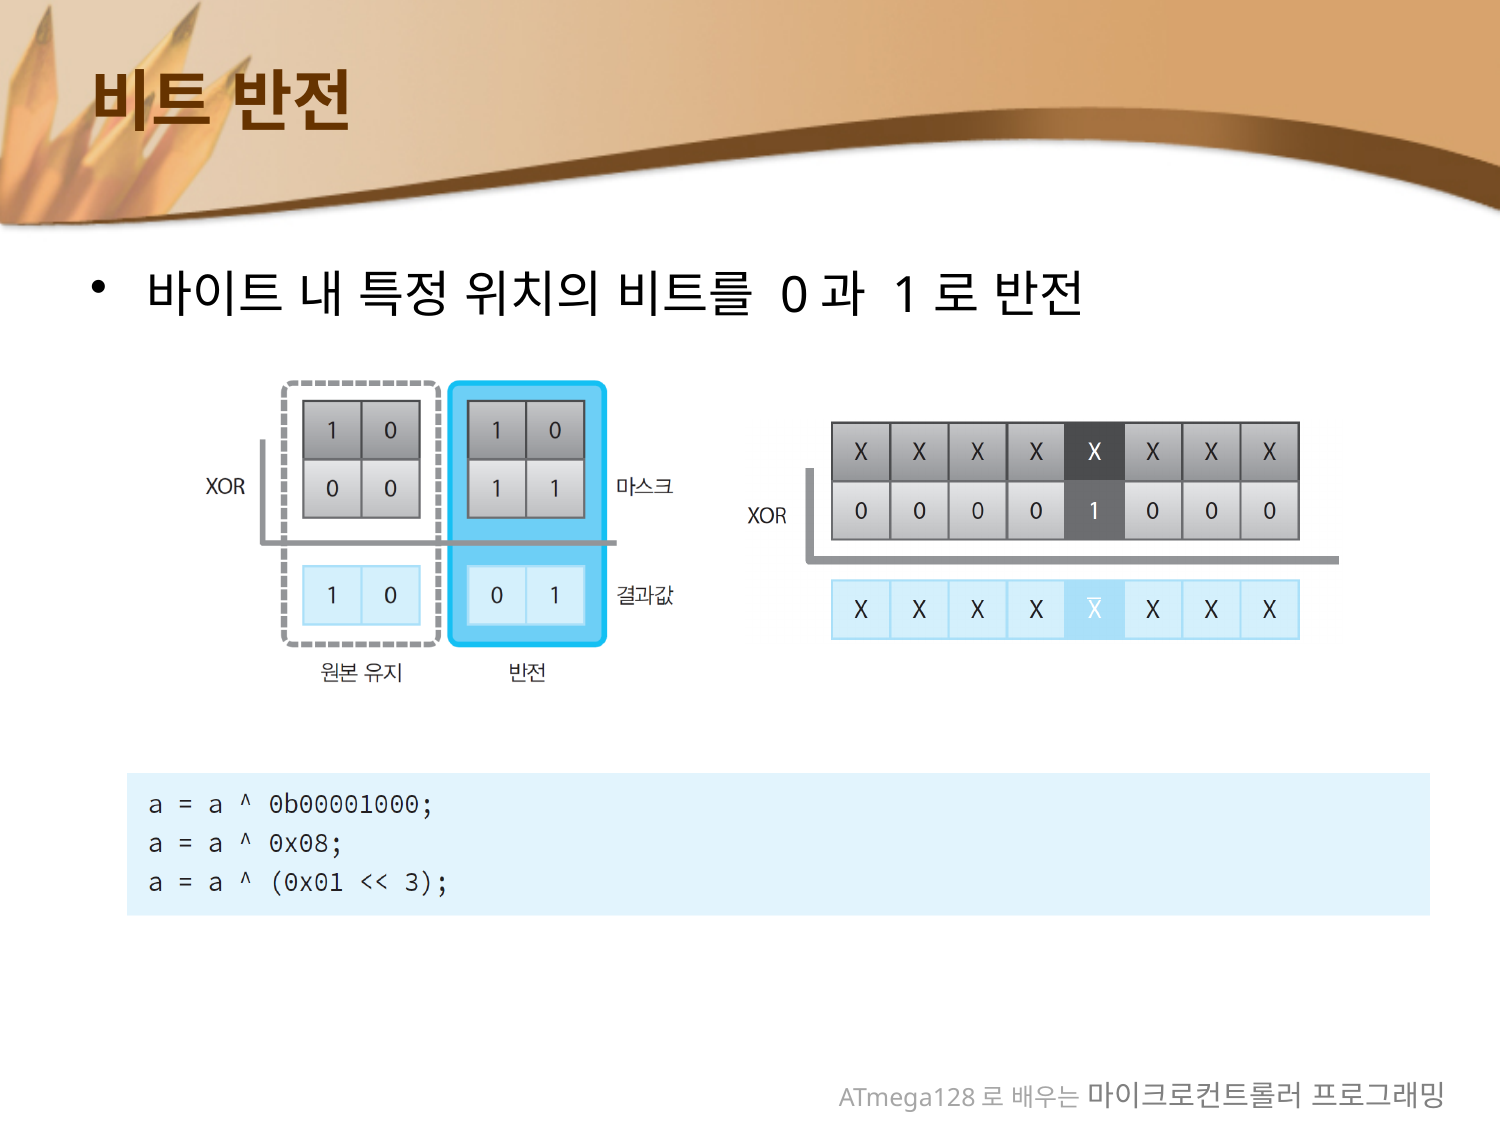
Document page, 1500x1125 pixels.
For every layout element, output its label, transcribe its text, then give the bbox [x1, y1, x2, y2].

title 비트 반전 [75, 47, 1376, 150]
list 바이트 내 특정 위치의 비트를 0과 1로 반전 [75, 255, 1425, 1047]
picture [0, 0, 1500, 1125]
